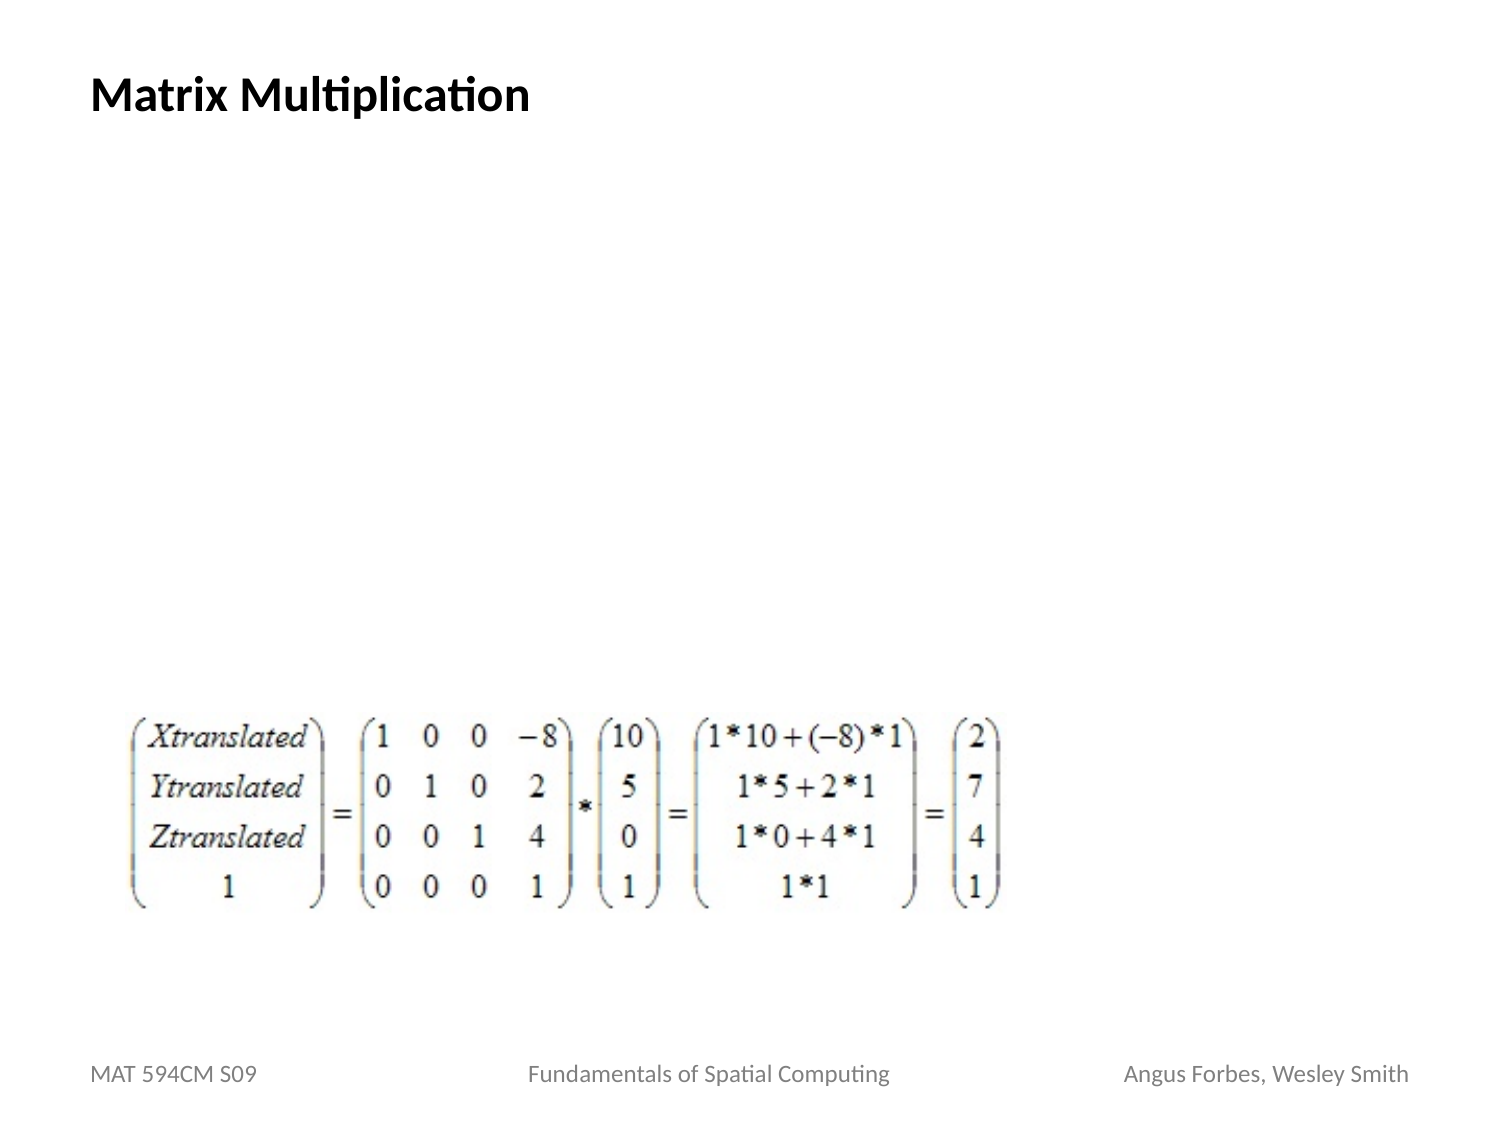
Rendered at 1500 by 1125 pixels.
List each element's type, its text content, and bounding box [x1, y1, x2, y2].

title Matrix Multiplication [75, 45, 1425, 138]
picture [124, 712, 1007, 917]
